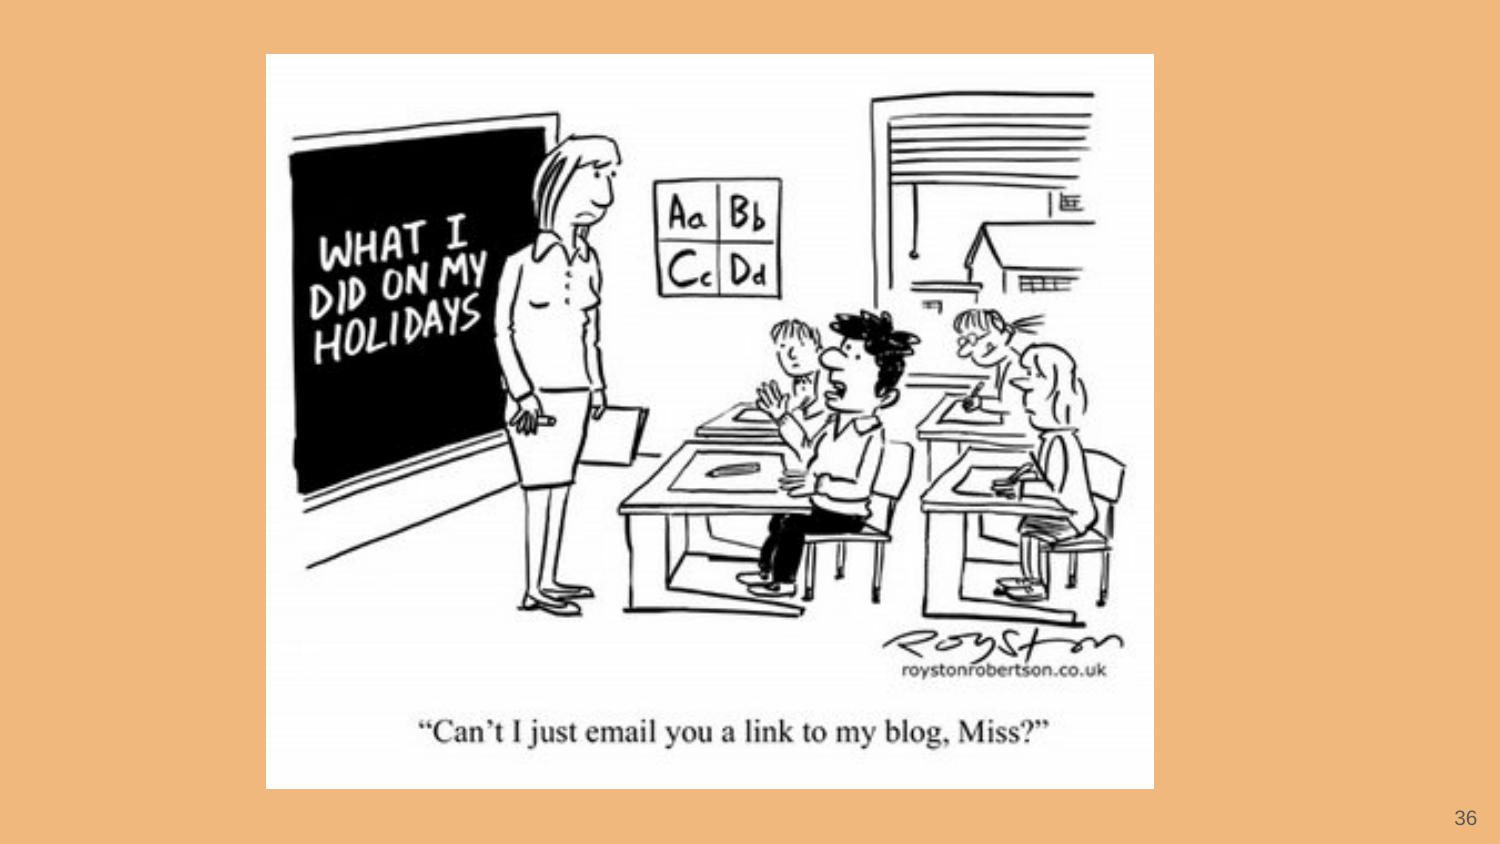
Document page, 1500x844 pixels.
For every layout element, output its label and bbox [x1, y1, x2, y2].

picture [266, 54, 1154, 789]
